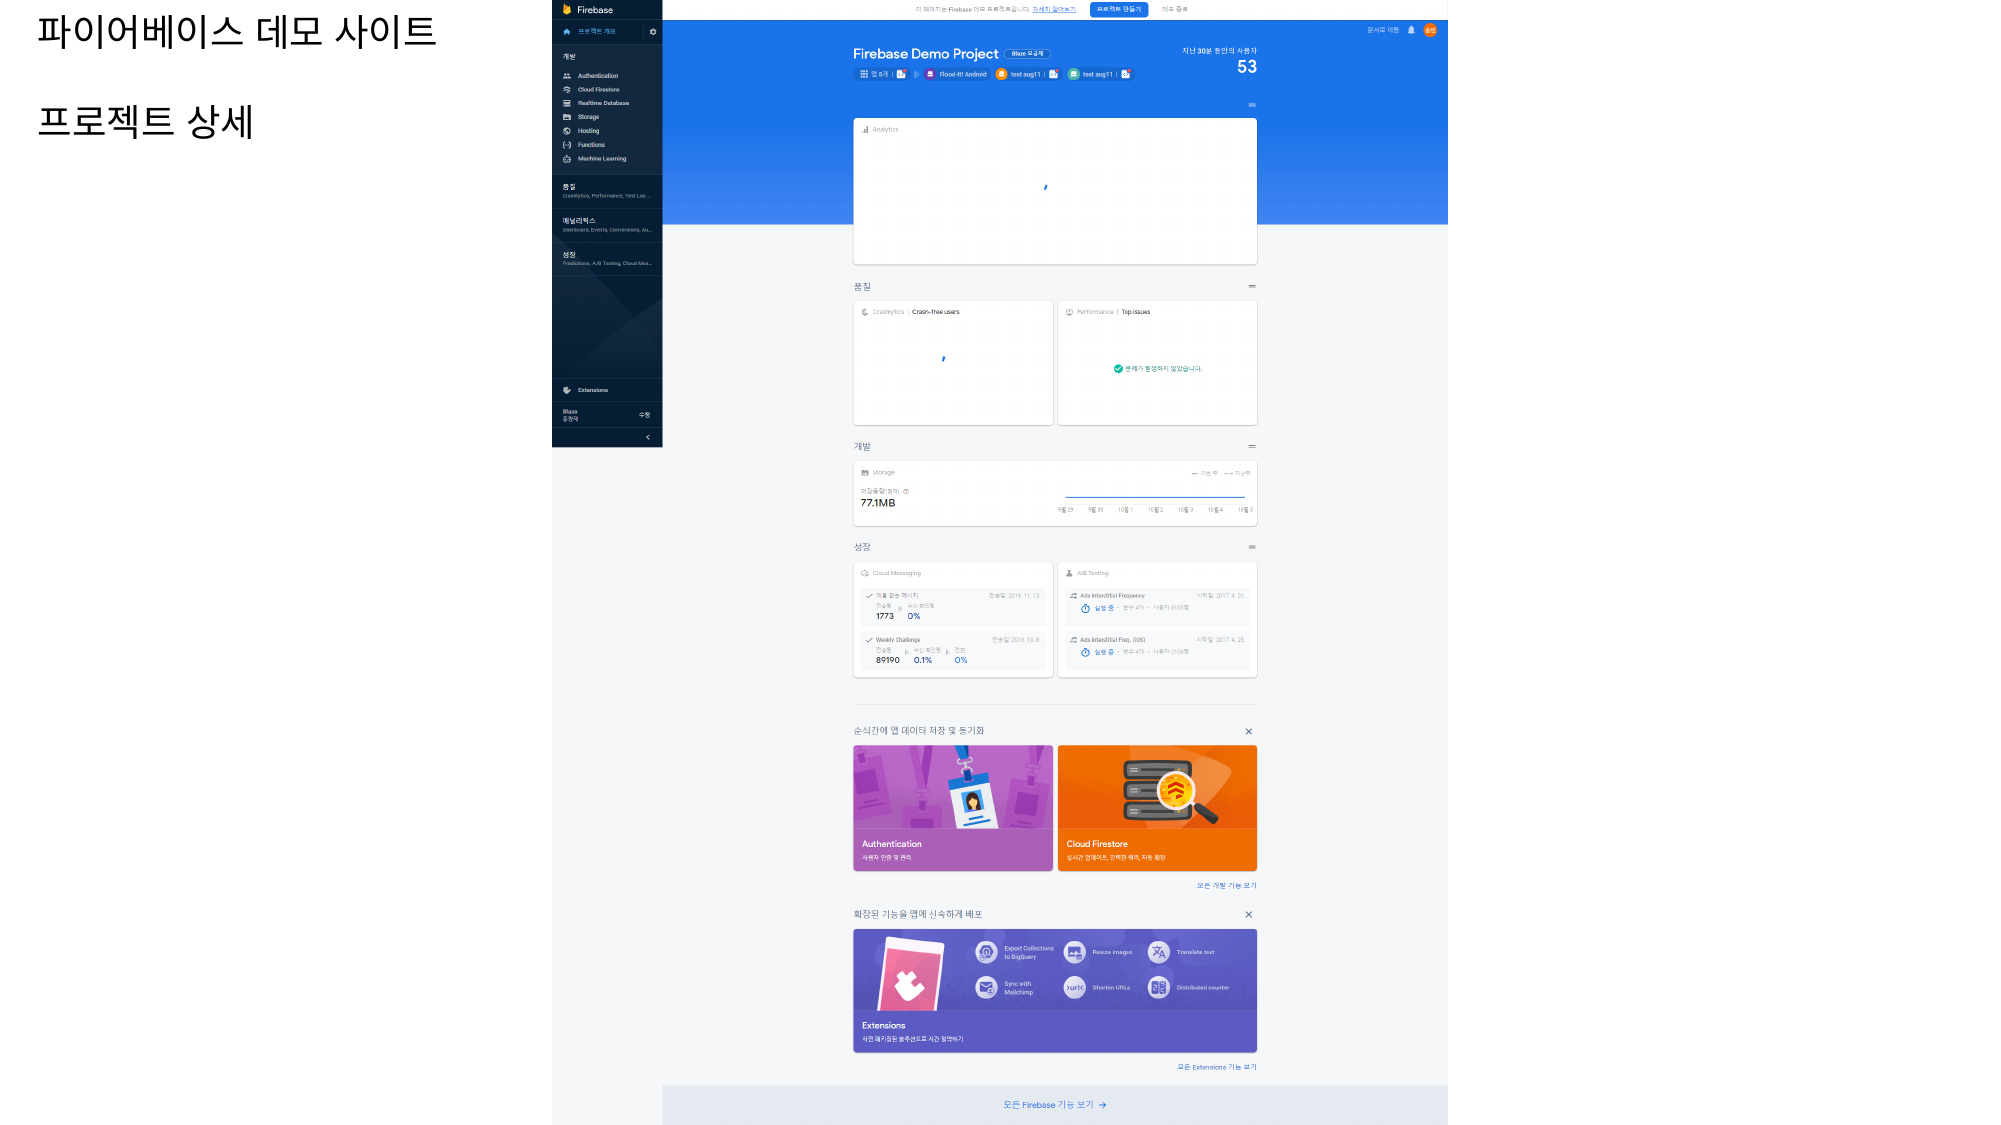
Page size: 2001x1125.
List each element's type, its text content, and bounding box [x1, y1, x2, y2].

text_box 파이어베이스 데모 사이트 프로젝트 상세 [23, 1, 464, 152]
picture [552, 0, 1448, 1125]
